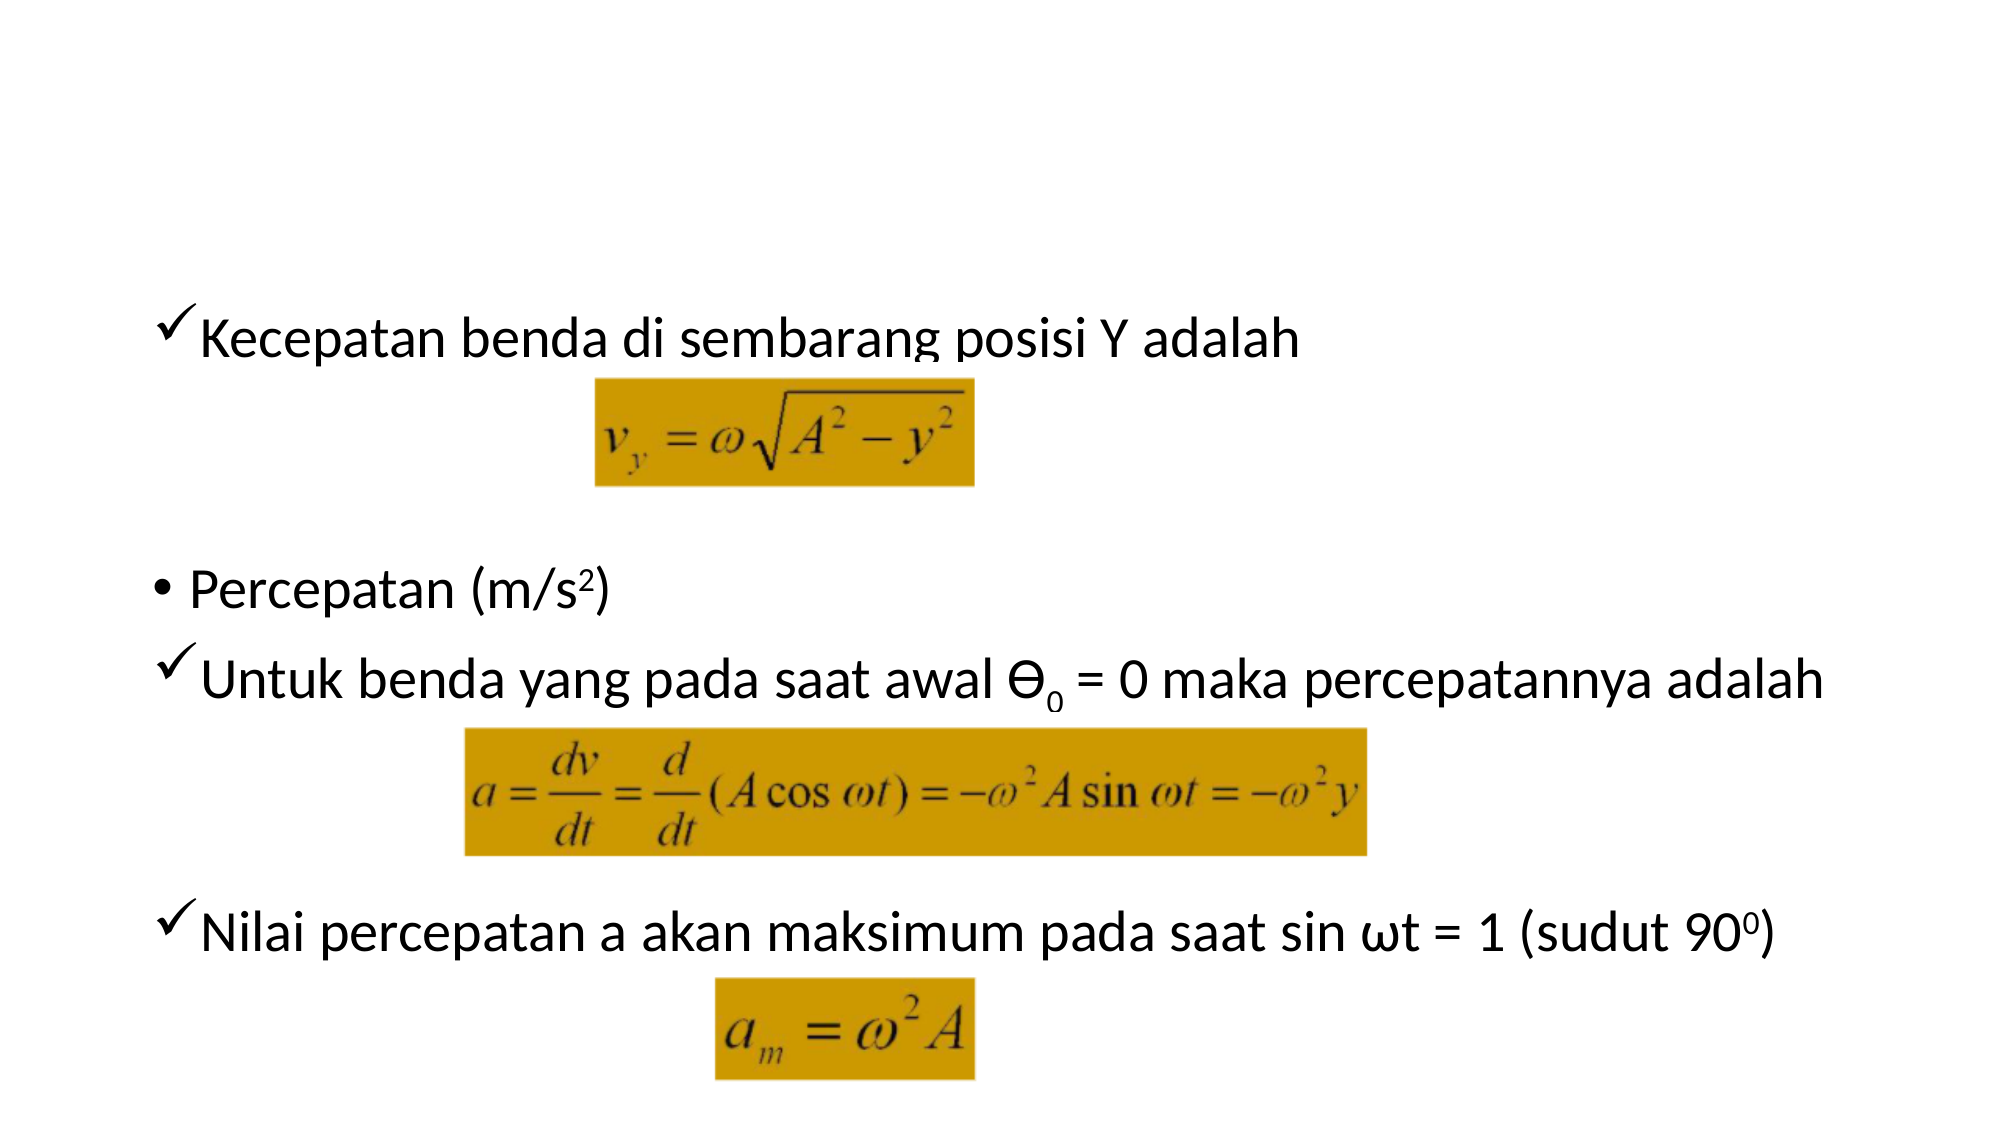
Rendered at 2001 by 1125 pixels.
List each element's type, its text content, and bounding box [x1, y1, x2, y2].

picture [695, 954, 1000, 1116]
picture [567, 362, 1000, 516]
picture [445, 712, 1383, 872]
list Kecepatan benda di sembarang posisi Y adalah Percepatan (m/s2) Untuk benda yang pada saat awal ϴ0 = 0 maka percepatannya adalah Nilai percepatan a akan maksimum pada saat sin ωt = 1 (sudut 900) [137, 299, 1863, 1094]
